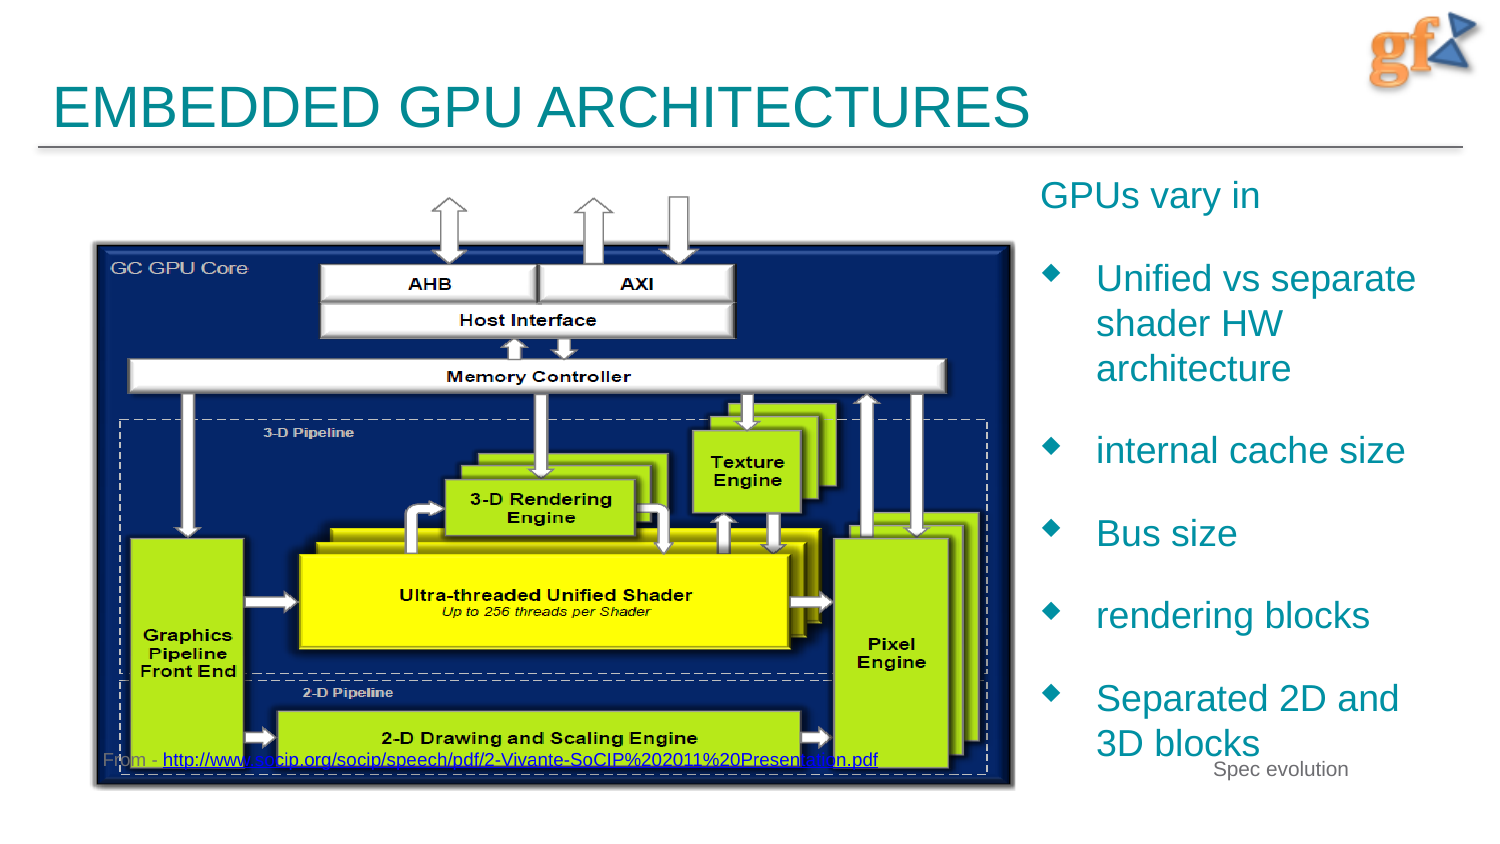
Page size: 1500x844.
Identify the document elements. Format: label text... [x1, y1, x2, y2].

picture [1362, 9, 1488, 99]
picture [87, 171, 1016, 792]
title Embedded GPU Architectures [37, 9, 1300, 147]
list GPUs vary in Unified vs separate shader HW architecture internal cache size Bus size rendering blocks Separated 2D and 3D blocks [1025, 163, 1444, 797]
text_box Spec evolution [1198, 747, 1364, 788]
